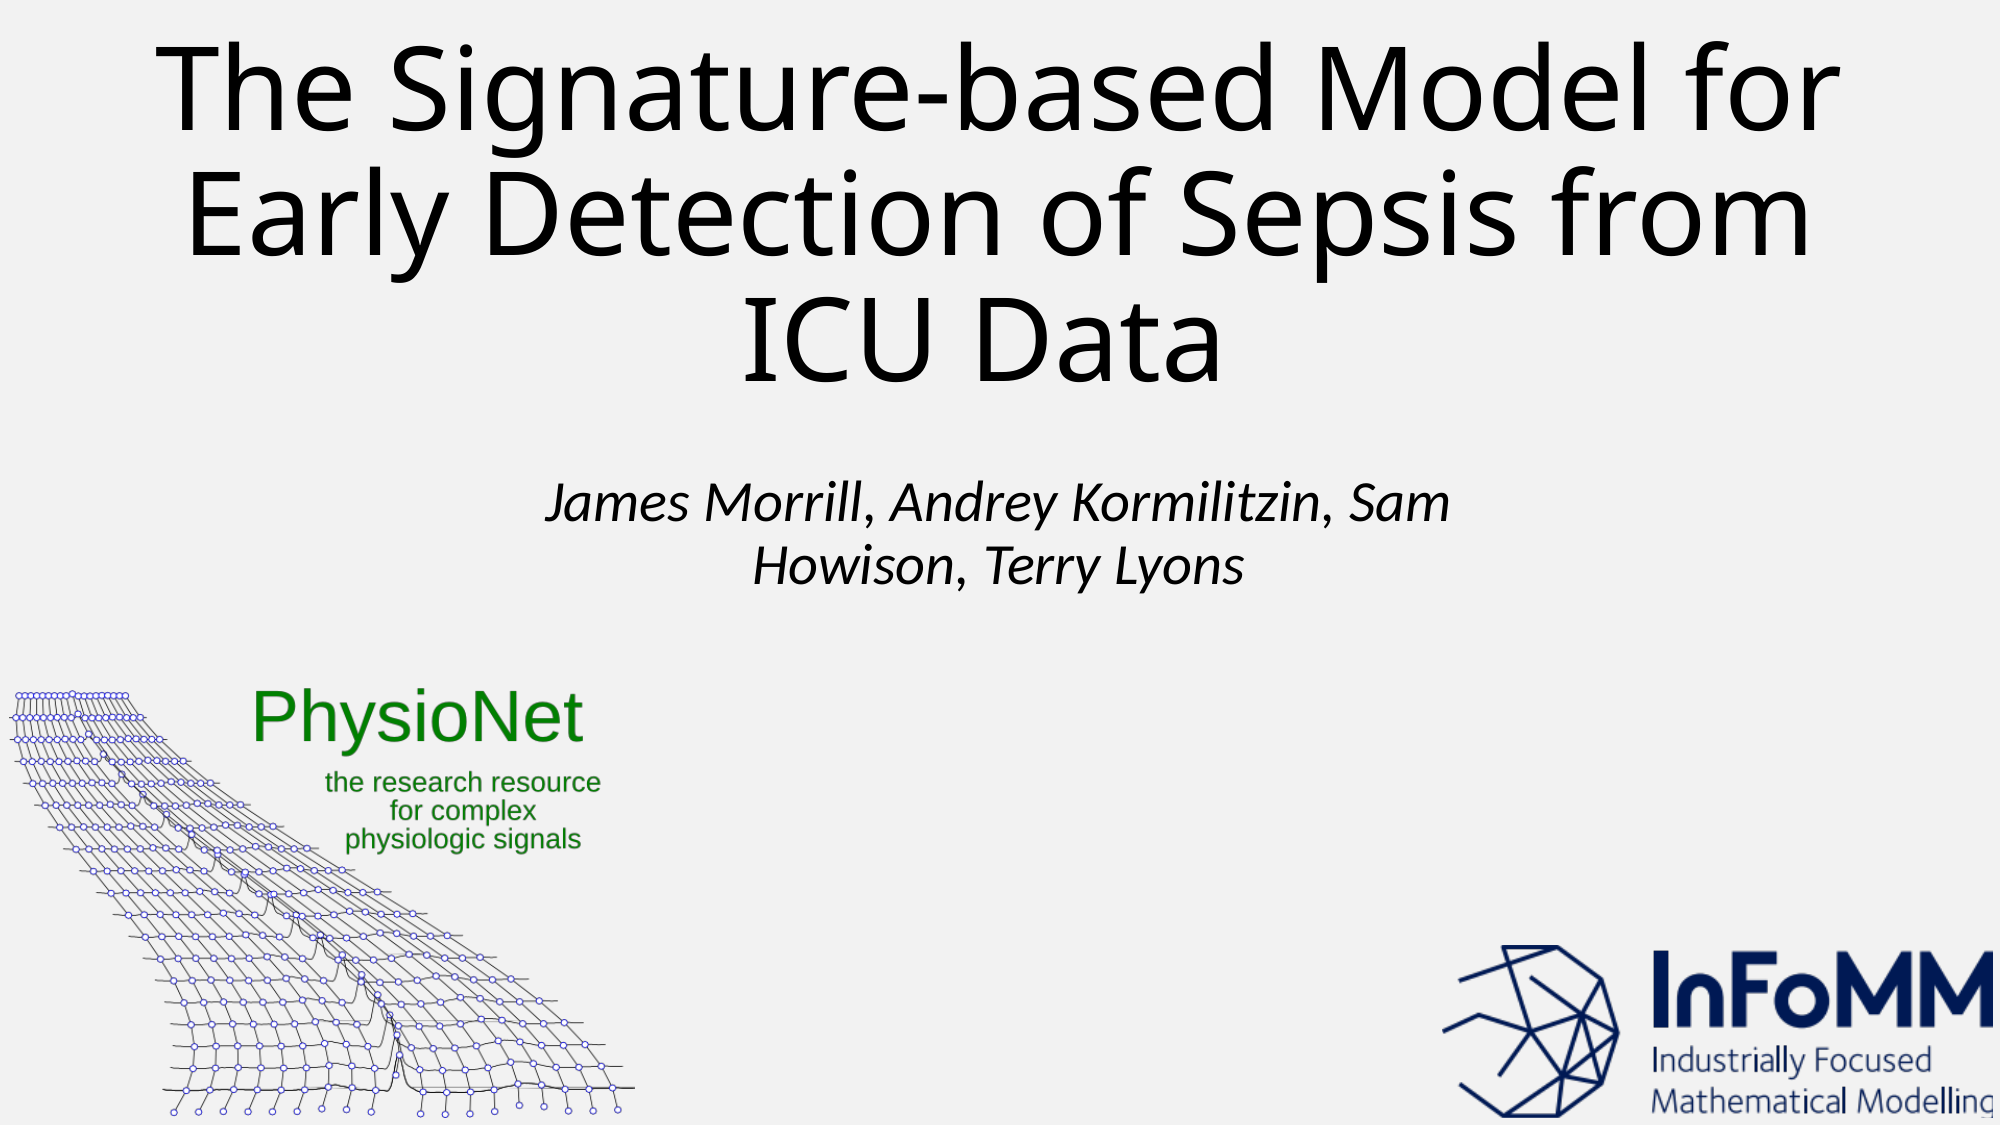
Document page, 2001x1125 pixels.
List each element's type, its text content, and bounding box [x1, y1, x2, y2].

subtitle James Morrill, Andrey Kormilitzin, Sam Howison, Terry Lyons [426, 463, 1572, 736]
title The Signature-based Model for Early Detection of Sepsis from ICU Data [80, 22, 1918, 414]
picture [9, 688, 635, 1118]
picture [1441, 945, 1993, 1118]
